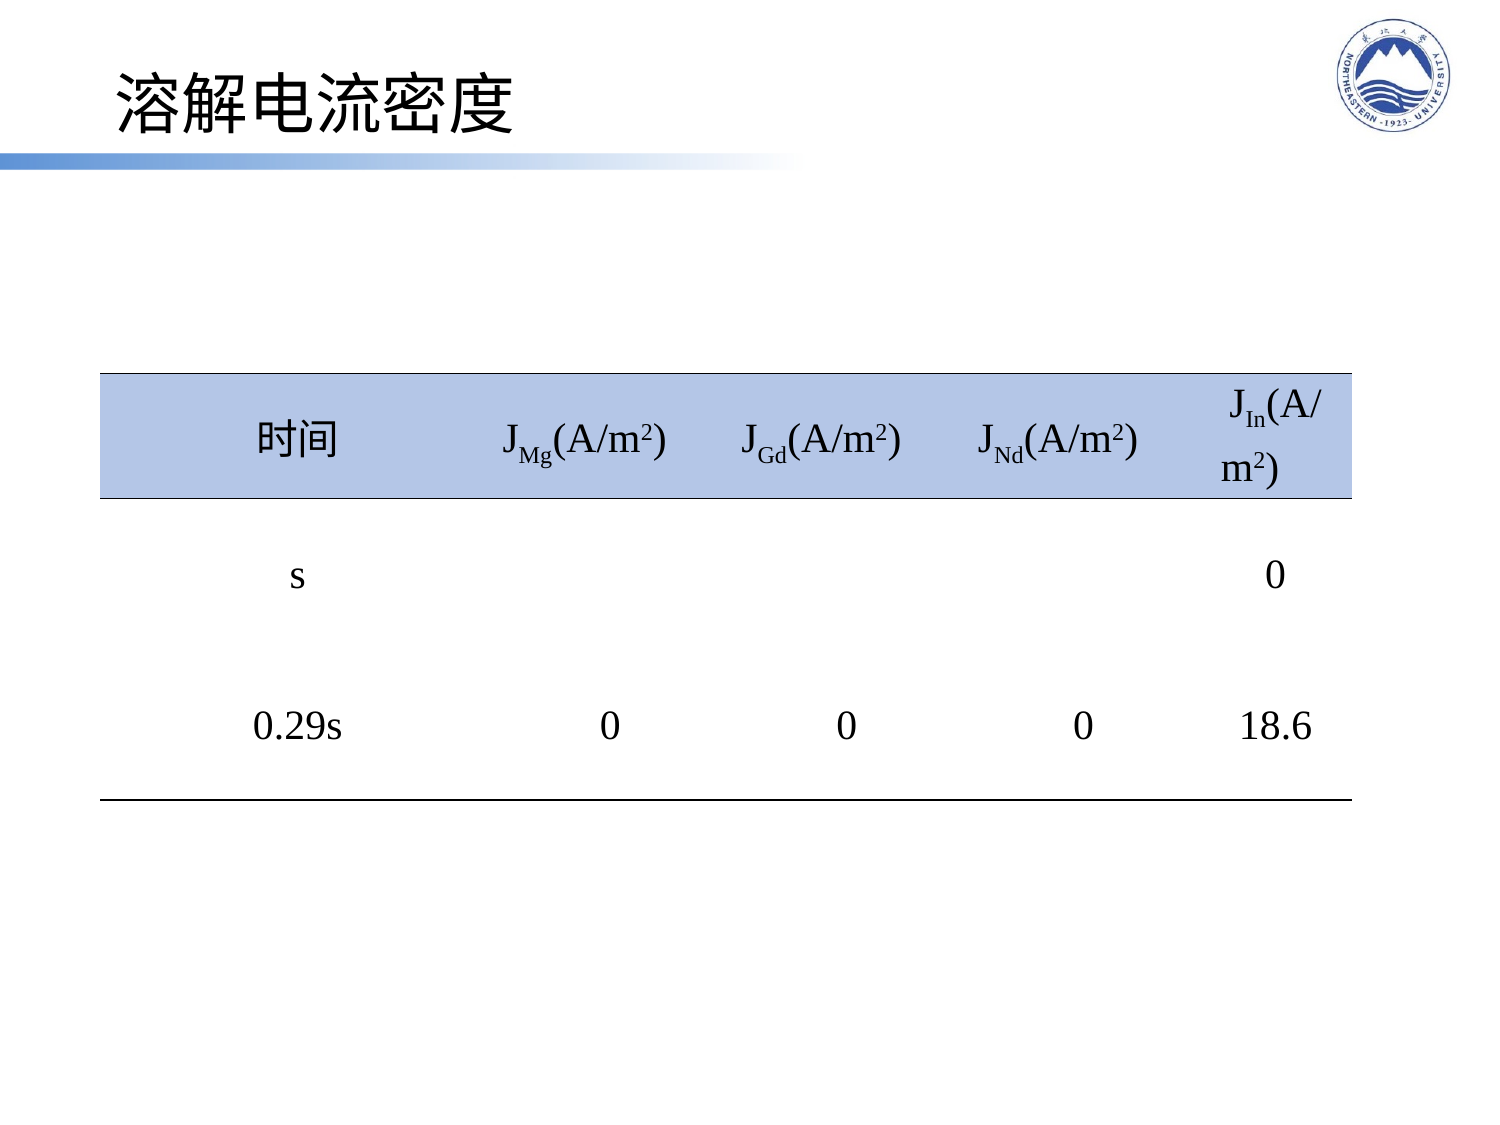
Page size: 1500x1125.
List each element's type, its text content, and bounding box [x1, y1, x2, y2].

picture [1328, 9, 1460, 141]
text_box 溶解电流密度 [100, 54, 668, 150]
picture [0, 1, 924, 210]
